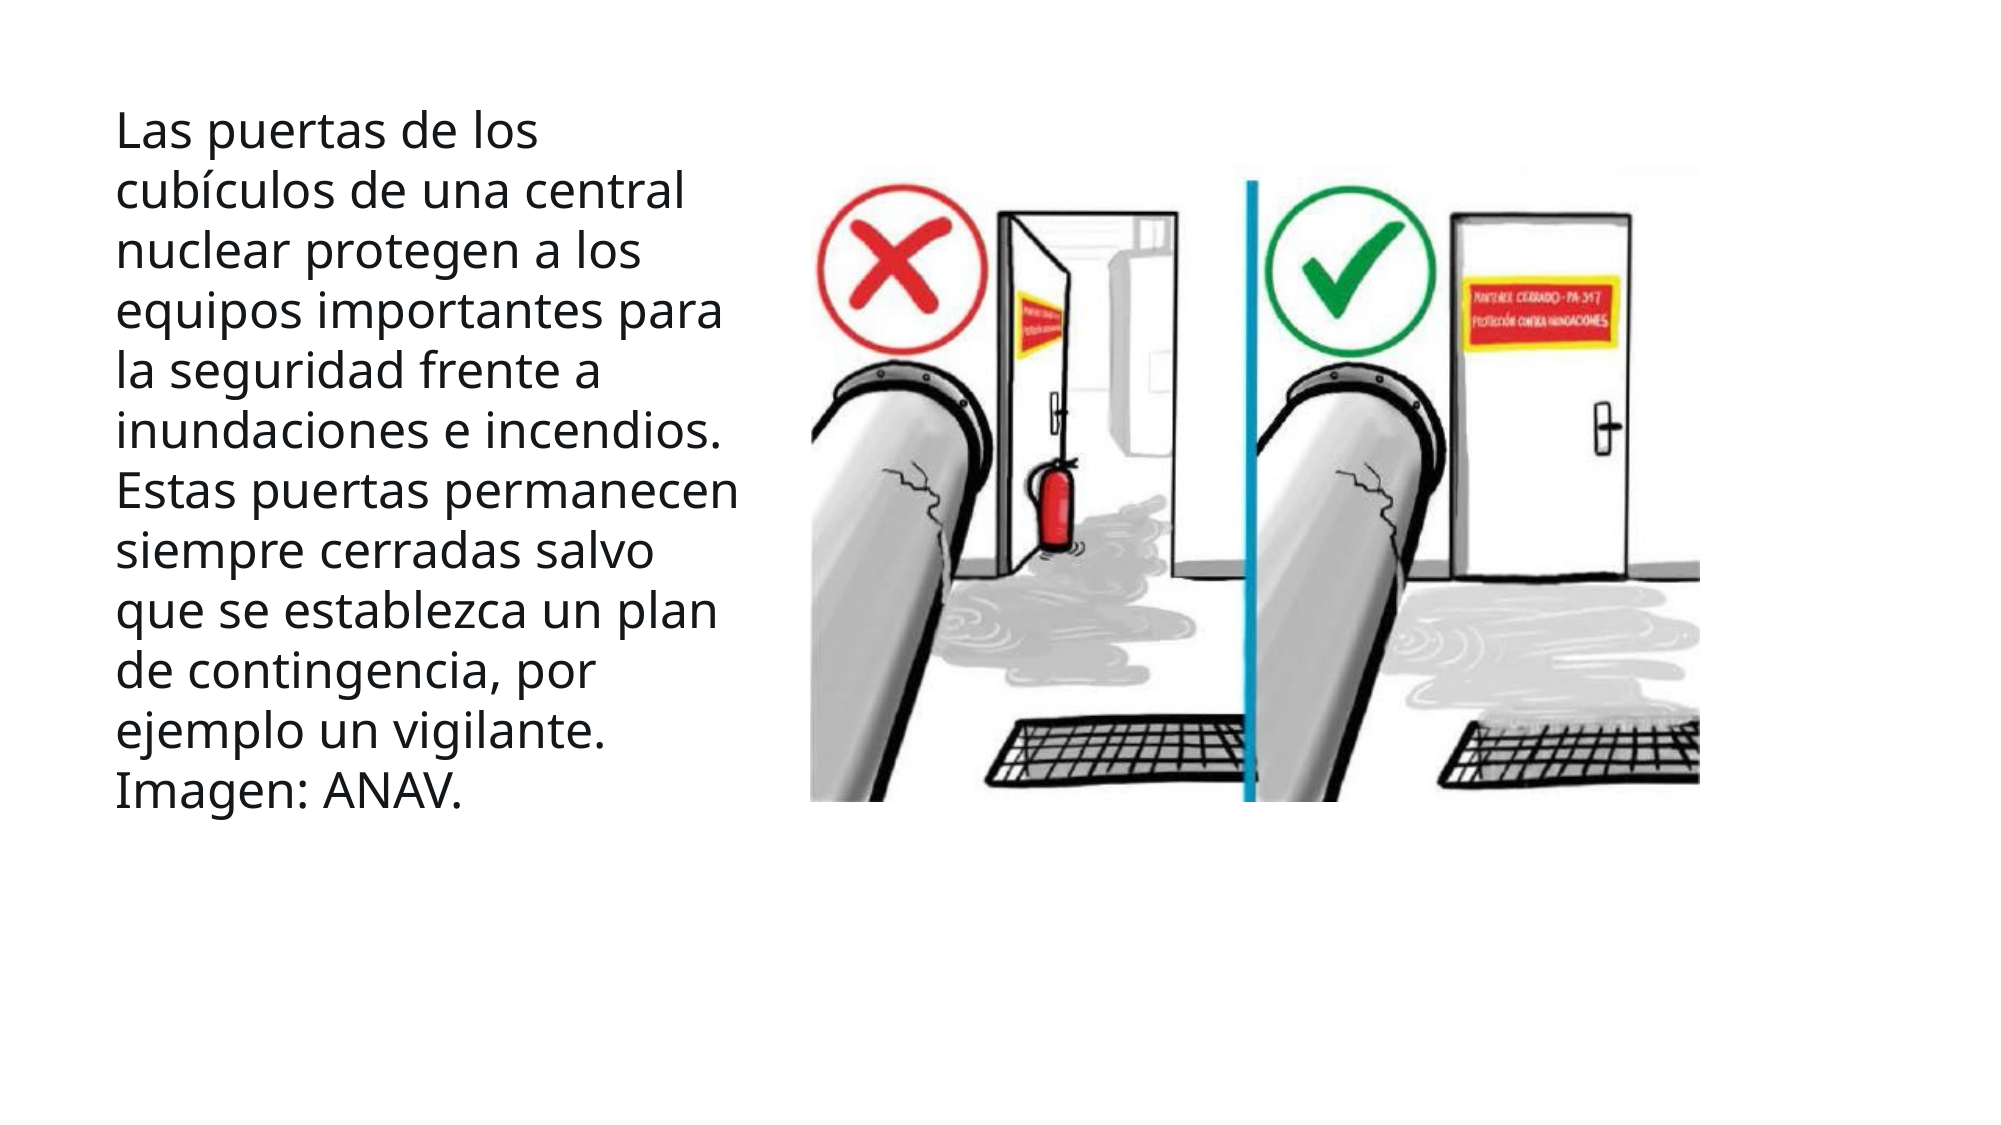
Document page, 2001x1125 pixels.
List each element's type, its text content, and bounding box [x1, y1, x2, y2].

picture [810, 165, 1700, 802]
text_box Las puertas de los cubículos de una central nuclear protegen a los equipos importantes para la seguridad frente a inundaciones e incendios. Estas puertas permanecen siempre cerradas salvo que se establezca un plan de contingencia, por ejemplo un vigilante. Imagen: ANAV. [100, 91, 766, 826]
